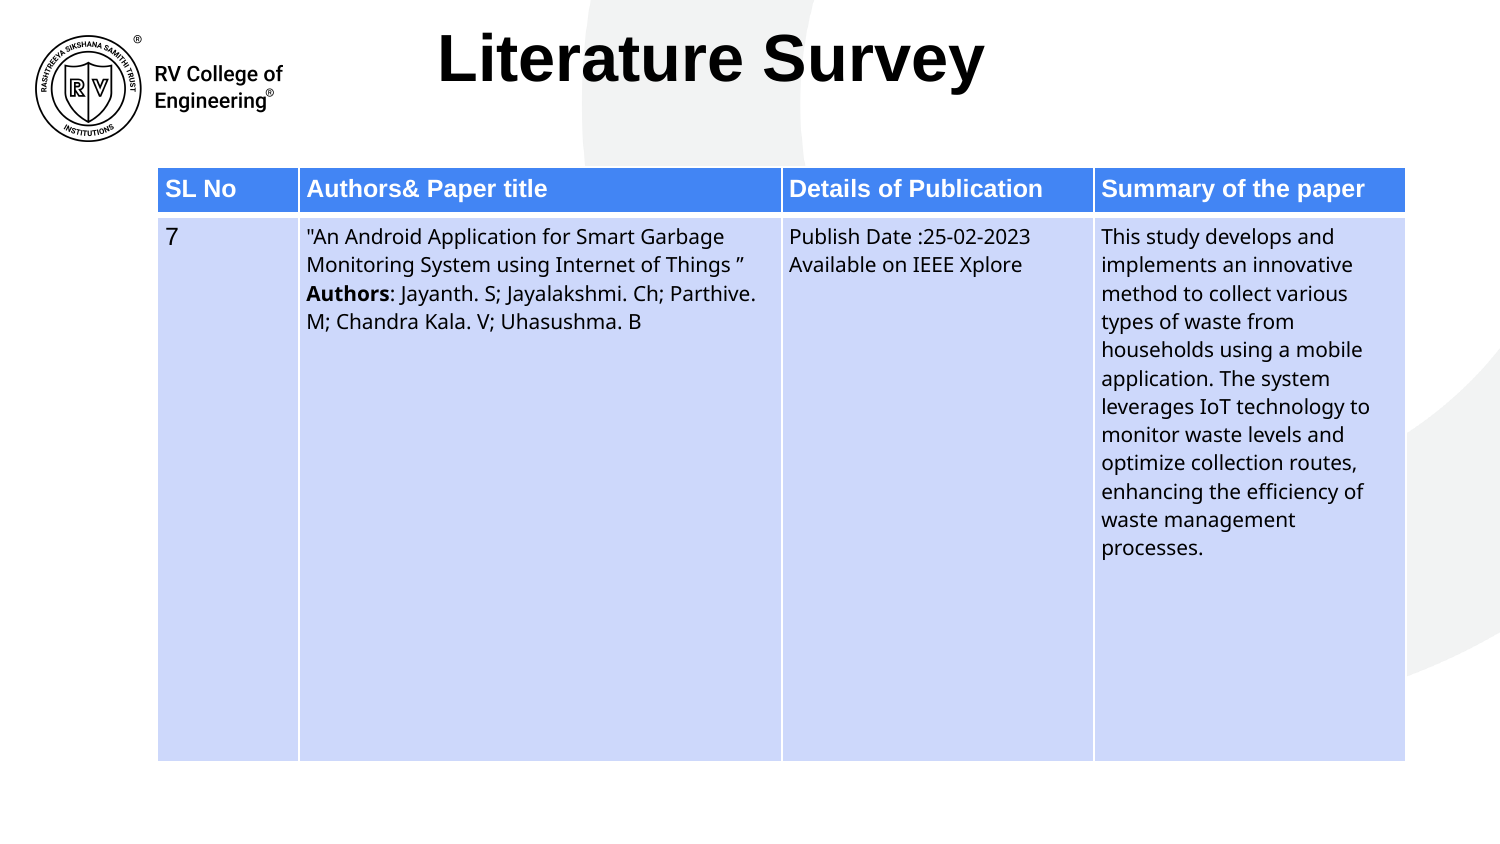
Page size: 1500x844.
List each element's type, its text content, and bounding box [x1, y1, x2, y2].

table_cell "An Android Application for Smart Garbage Monitoring System using Internet of Things ” Authors: Jayanth. S; Jayalakshmi. Ch; Parthive. M; Chandra Kala. V; Uhasushma. B [300, 218, 781, 761]
table_cell 7 [158, 218, 298, 761]
picture [0, 0, 1500, 844]
table_header Details of Publication [783, 168, 1093, 212]
table_cell Publish Date :25-02-2023 Available on IEEE Xplore [783, 218, 1093, 761]
table_header Summary of the paper [1095, 168, 1405, 212]
table_cell This study develops and implements an innovative method to collect various types of waste from households using a mobile application. The system leverages IoT technology to monitor waste levels and optimize collection routes, enhancing the efficiency of waste management processes. [1095, 218, 1405, 761]
title Literature Survey [422, 0, 1500, 203]
table_header SL No [158, 168, 298, 212]
table_header Authors& Paper title [300, 168, 781, 212]
